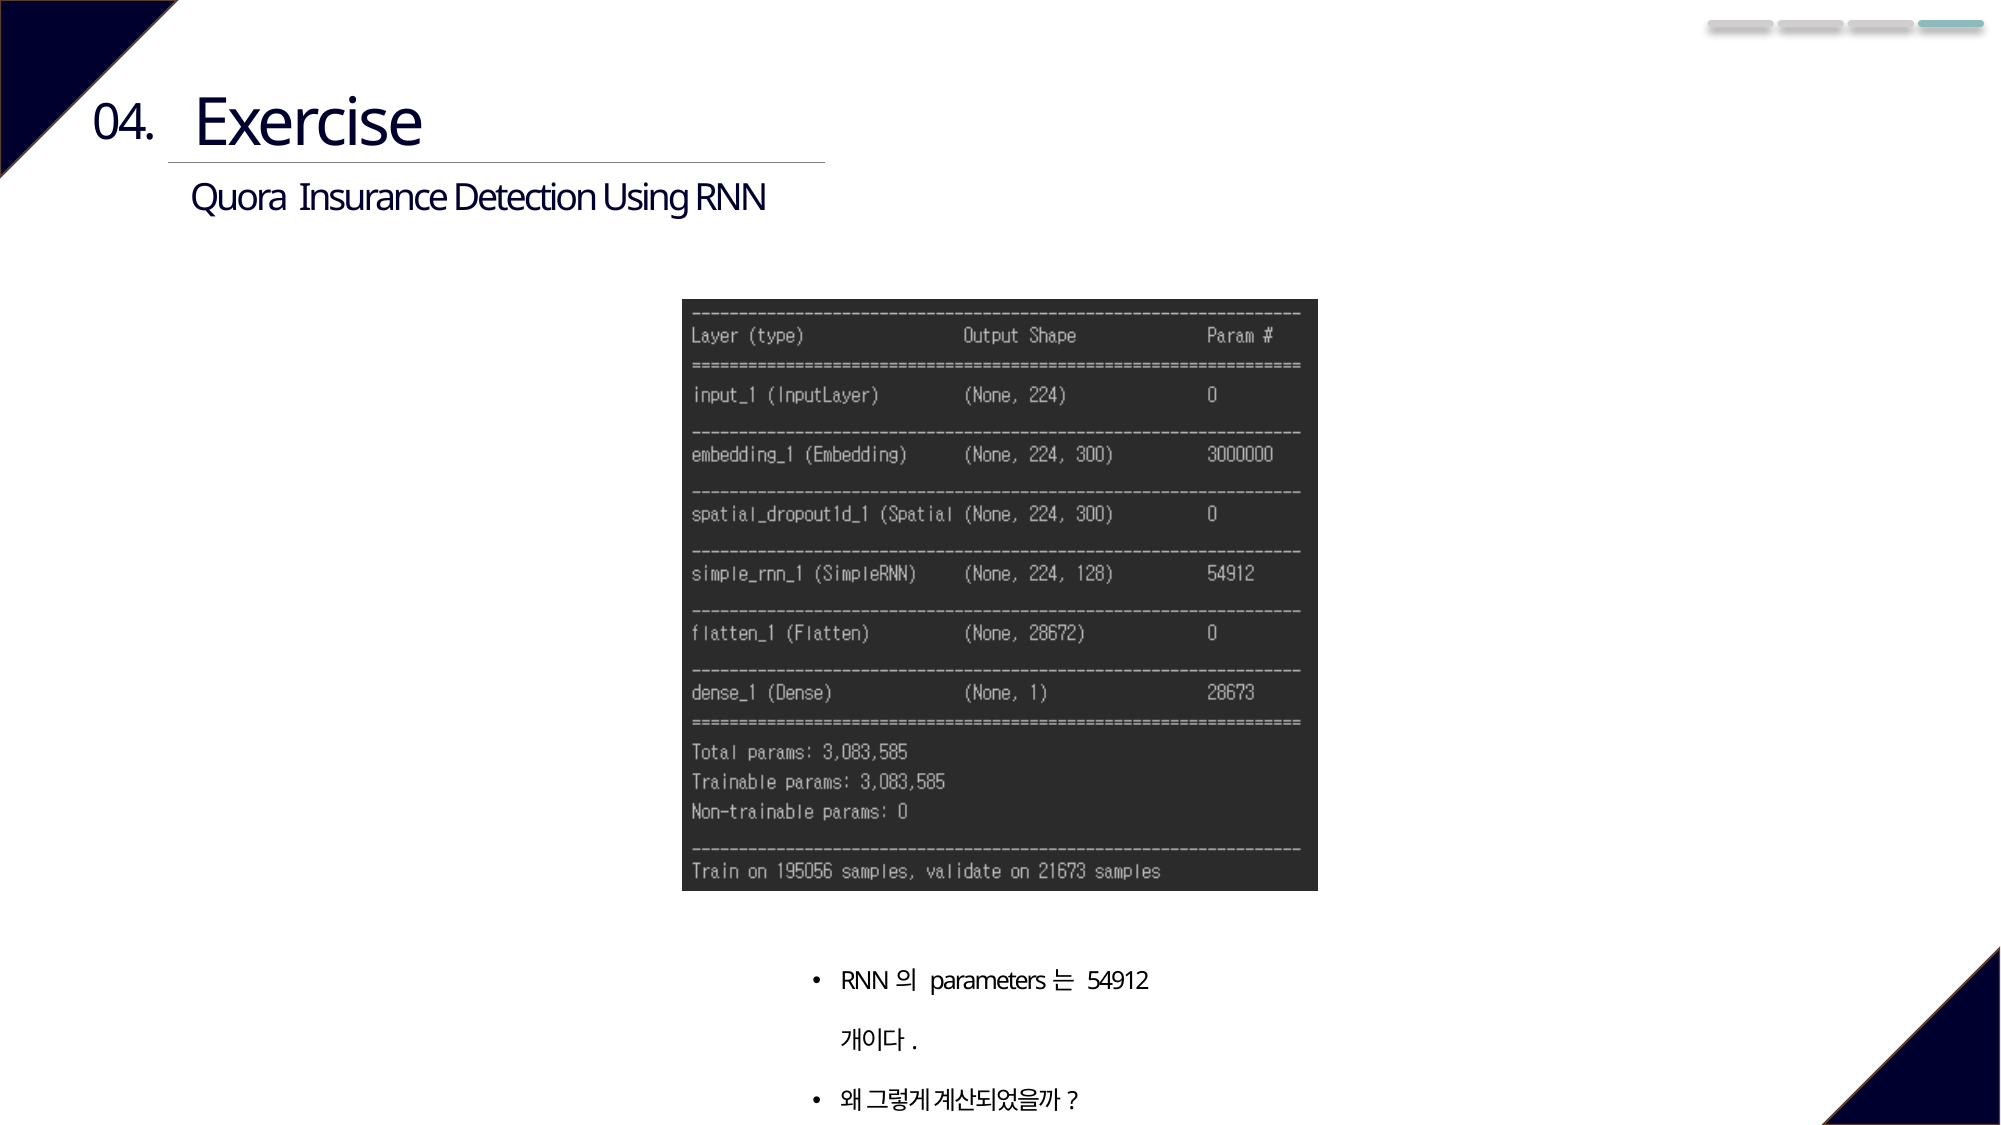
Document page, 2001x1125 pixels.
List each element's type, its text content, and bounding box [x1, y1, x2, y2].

text_box Exercise [178, 71, 933, 165]
text_box Quora Insurance Detection Using RNN [175, 165, 1473, 225]
text_box RNN의 parameters는 54912개이다. 왜 그렇게 계산되었을까? [797, 927, 1203, 1122]
picture [681, 299, 1318, 891]
text_box 04. [78, 81, 172, 157]
